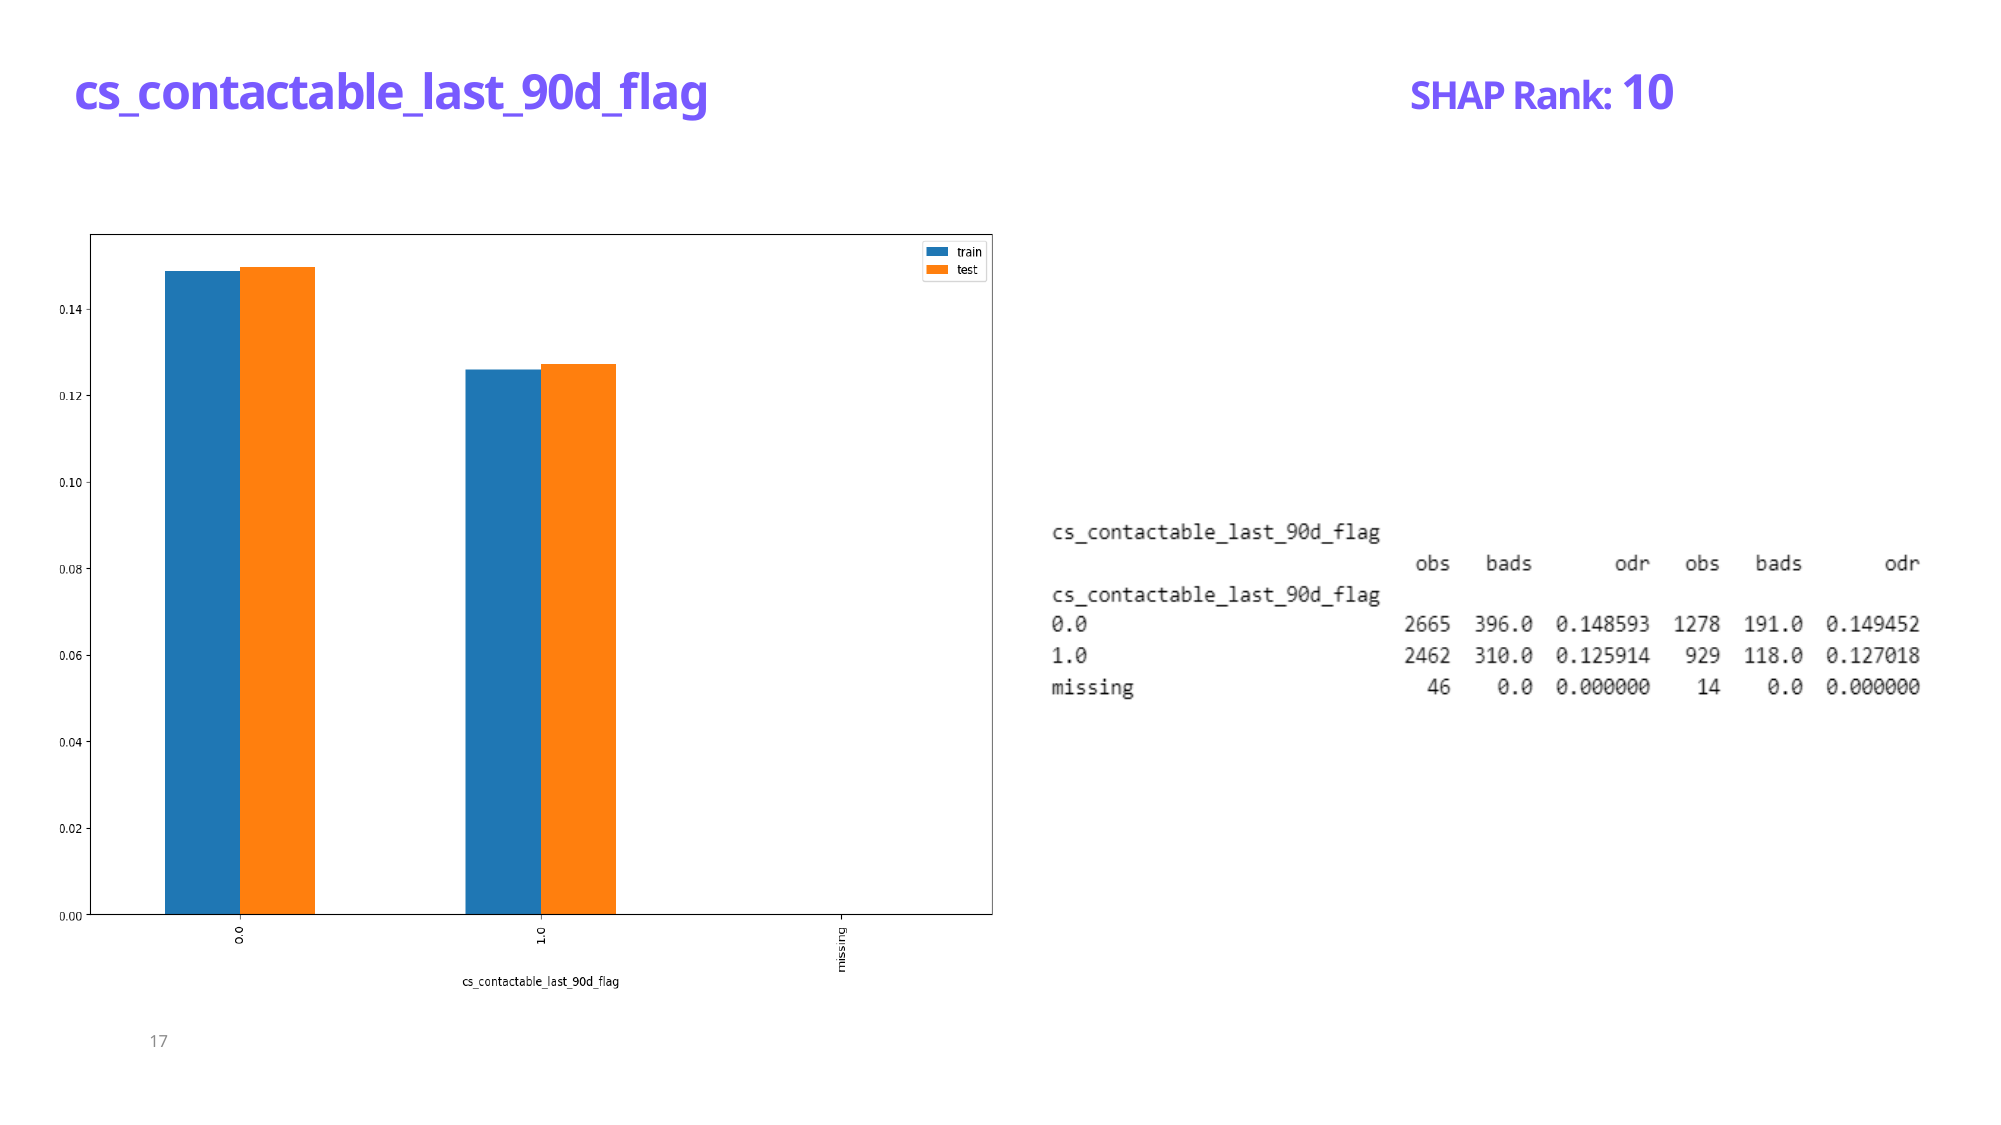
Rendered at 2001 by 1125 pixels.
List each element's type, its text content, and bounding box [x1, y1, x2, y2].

picture [1027, 497, 1968, 726]
picture [50, 226, 999, 996]
title cs_contactable_last_90d_flag SHAP Rank: 10 [74, 55, 1920, 152]
slide_number 17 [149, 1030, 588, 1069]
